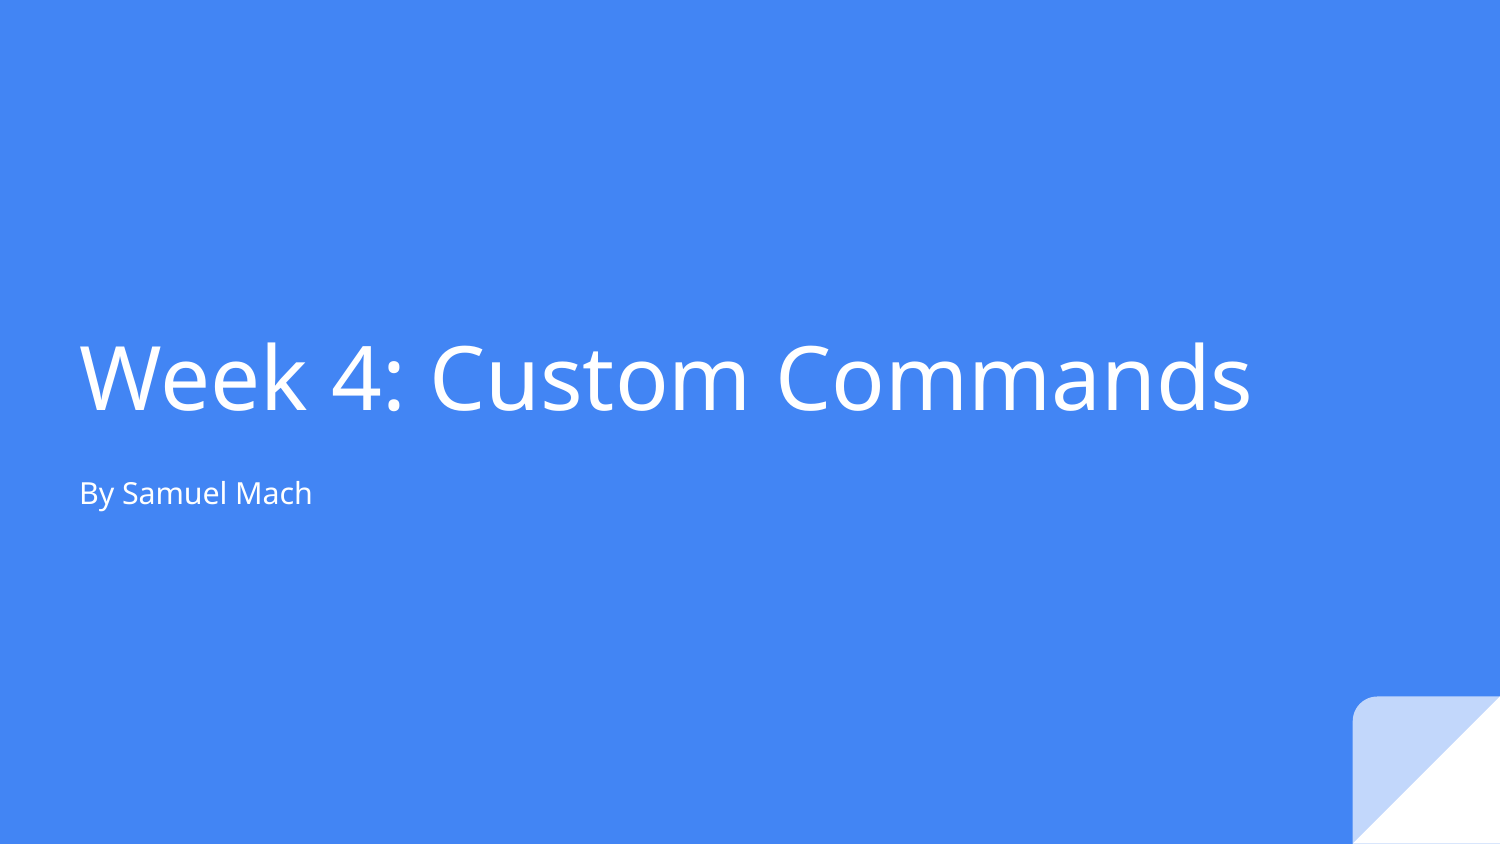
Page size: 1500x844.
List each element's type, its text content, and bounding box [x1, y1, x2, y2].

subtitle By Samuel Mach [64, 457, 1413, 529]
title Week 4: Custom Commands [64, 298, 1413, 452]
